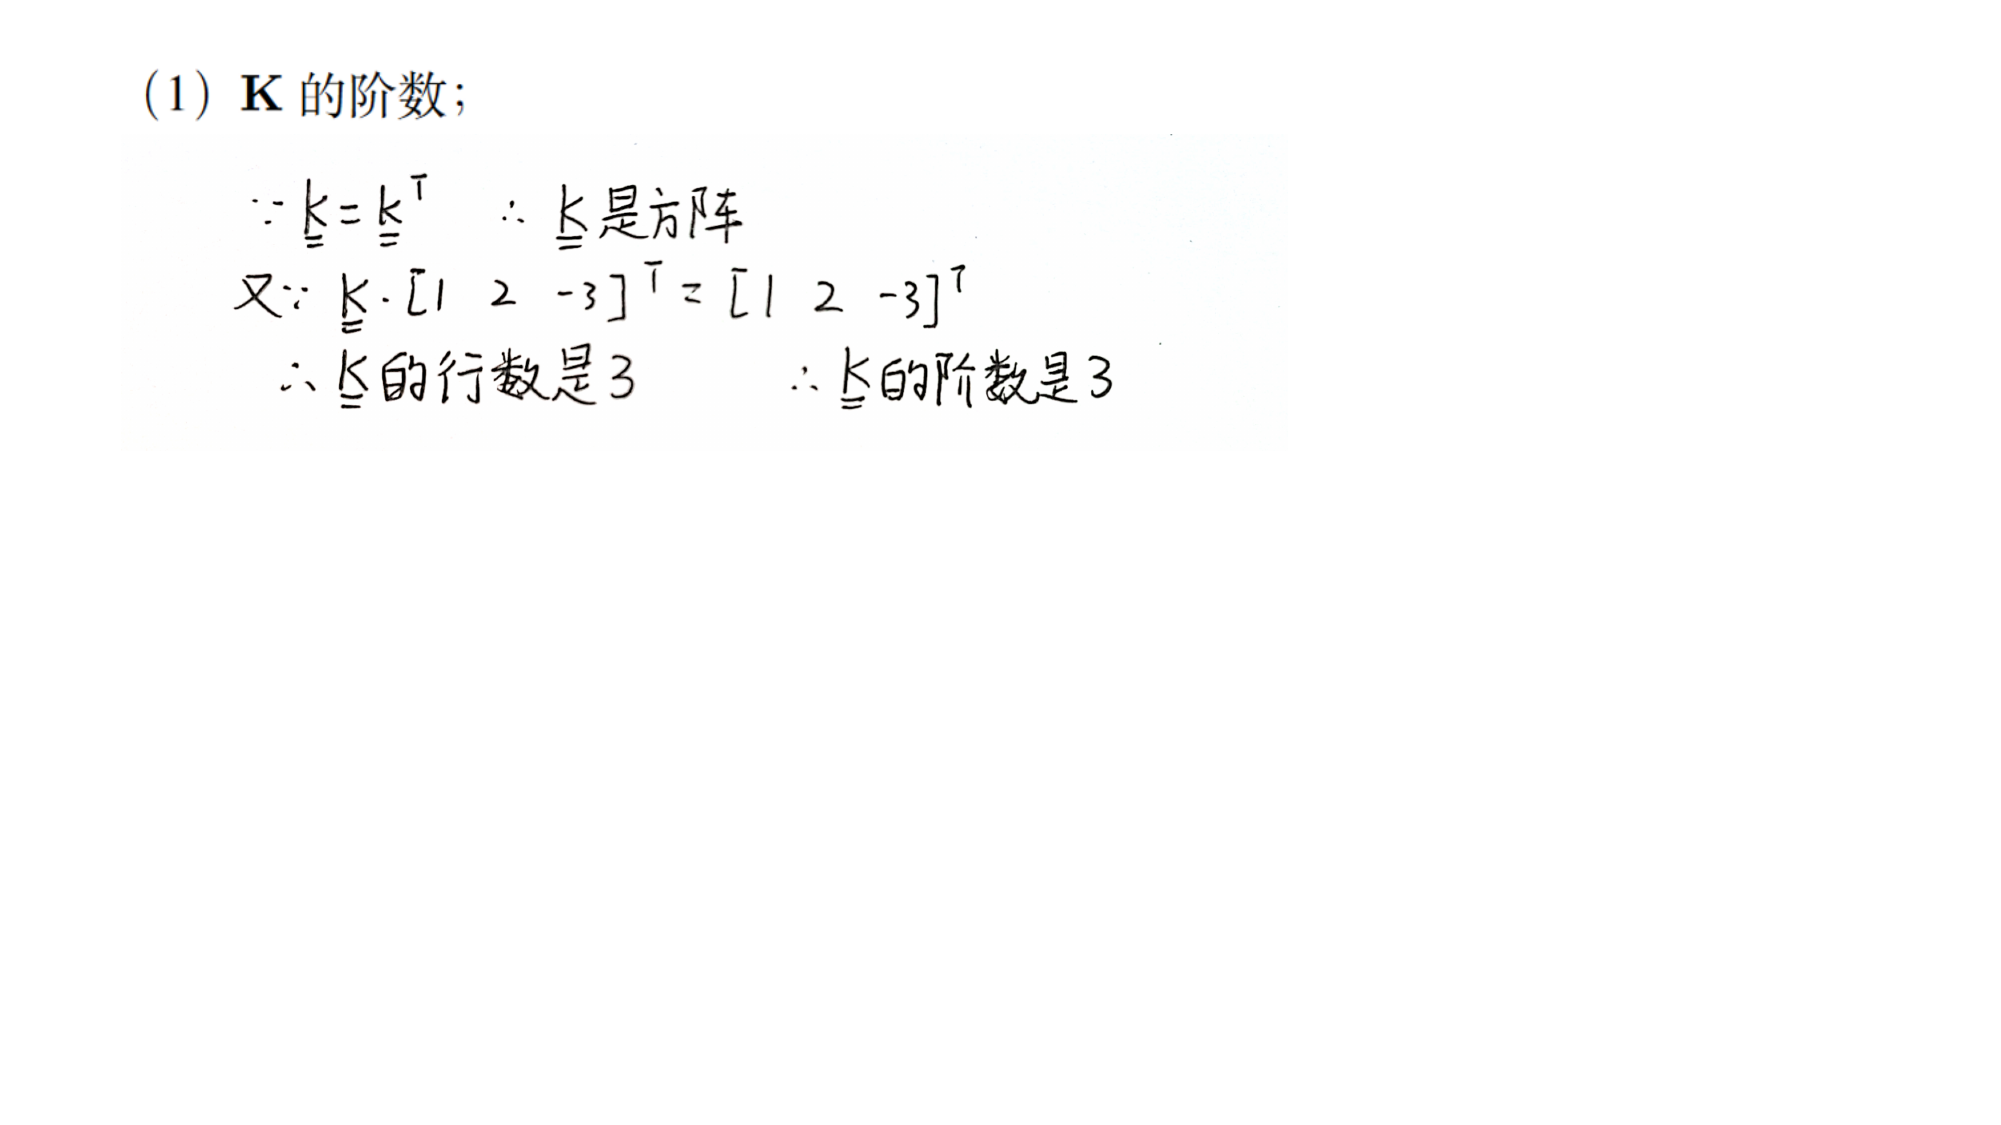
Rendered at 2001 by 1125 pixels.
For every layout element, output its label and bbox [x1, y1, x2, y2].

picture [121, 59, 1288, 451]
